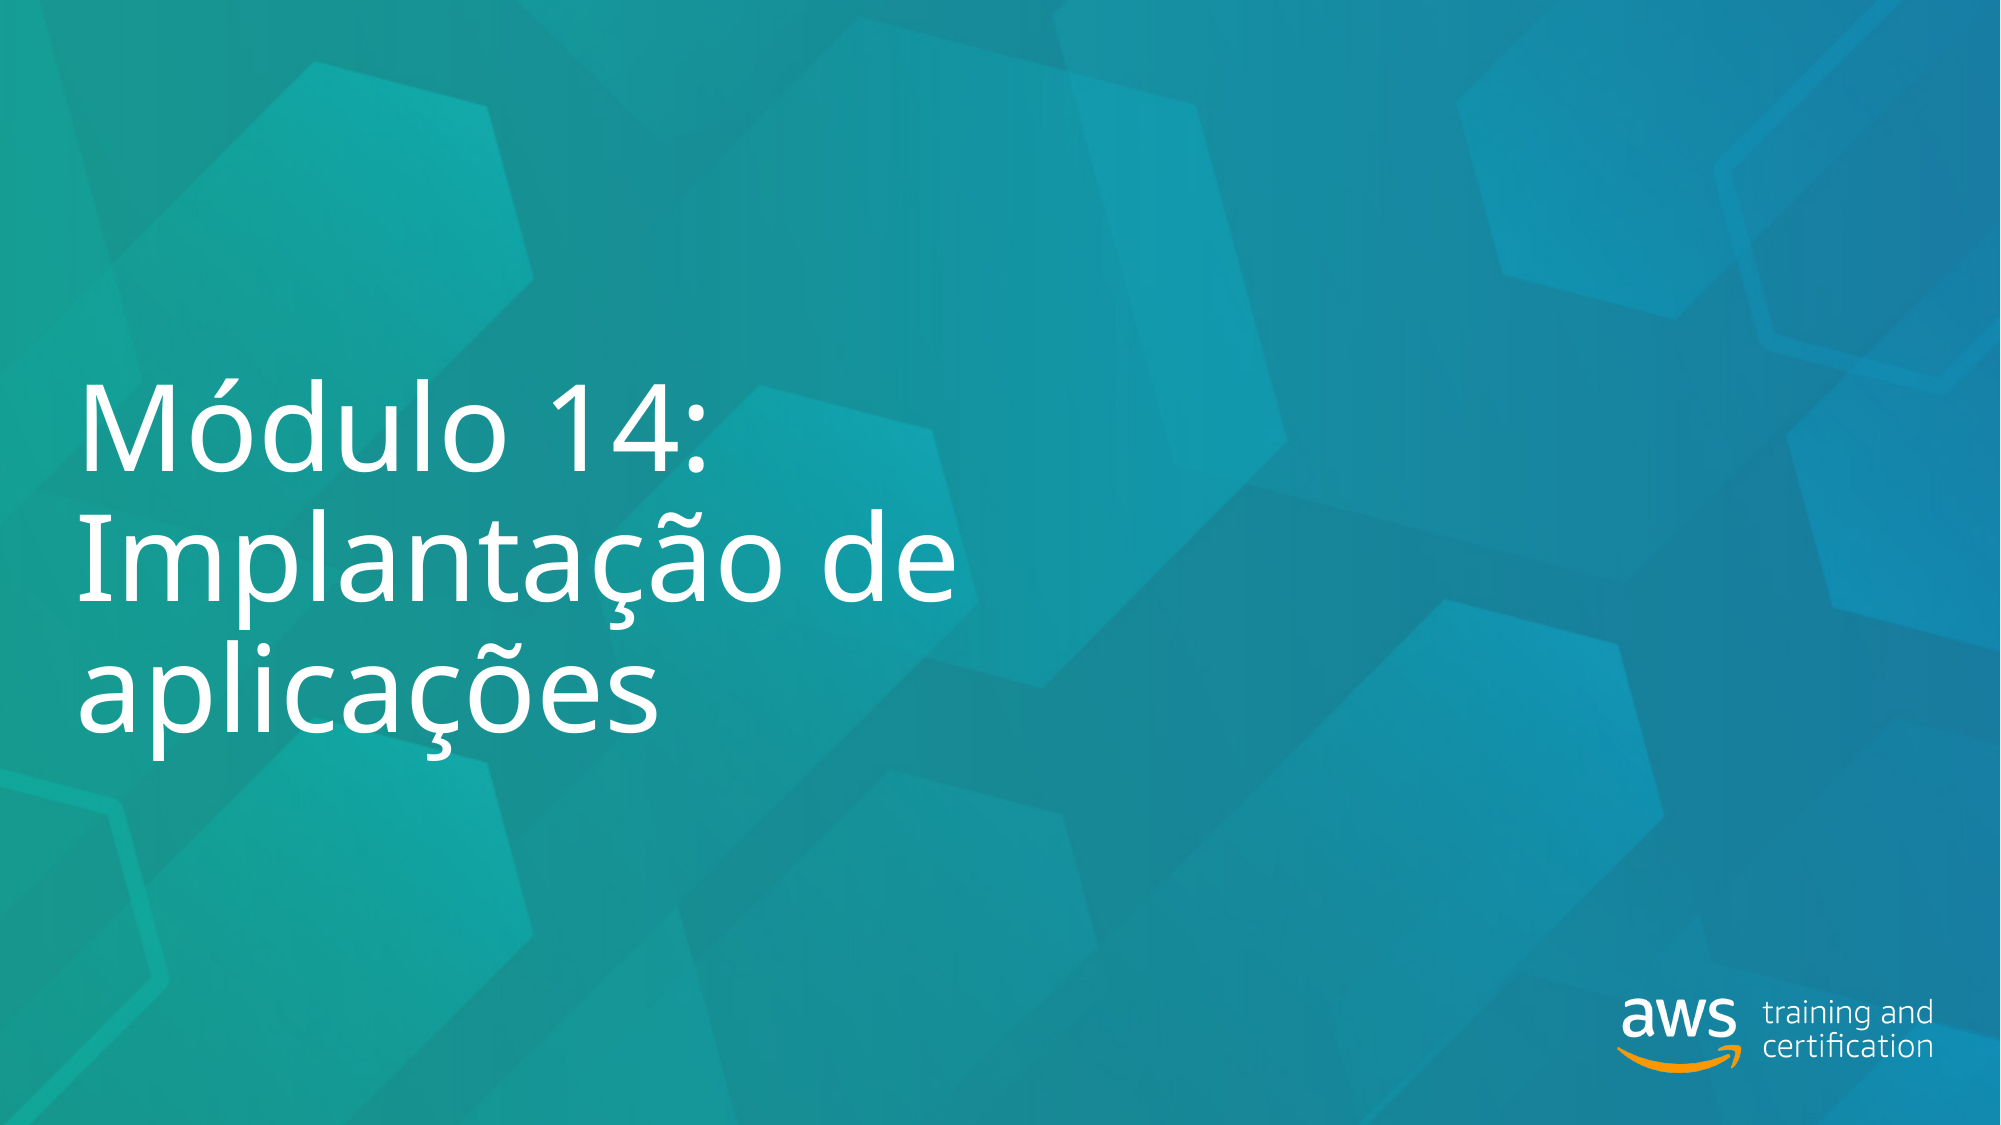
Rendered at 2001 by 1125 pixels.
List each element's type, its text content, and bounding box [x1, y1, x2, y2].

title Módulo 14: Implantação de aplicações [60, 440, 1529, 685]
picture [0, 0, 2001, 1125]
